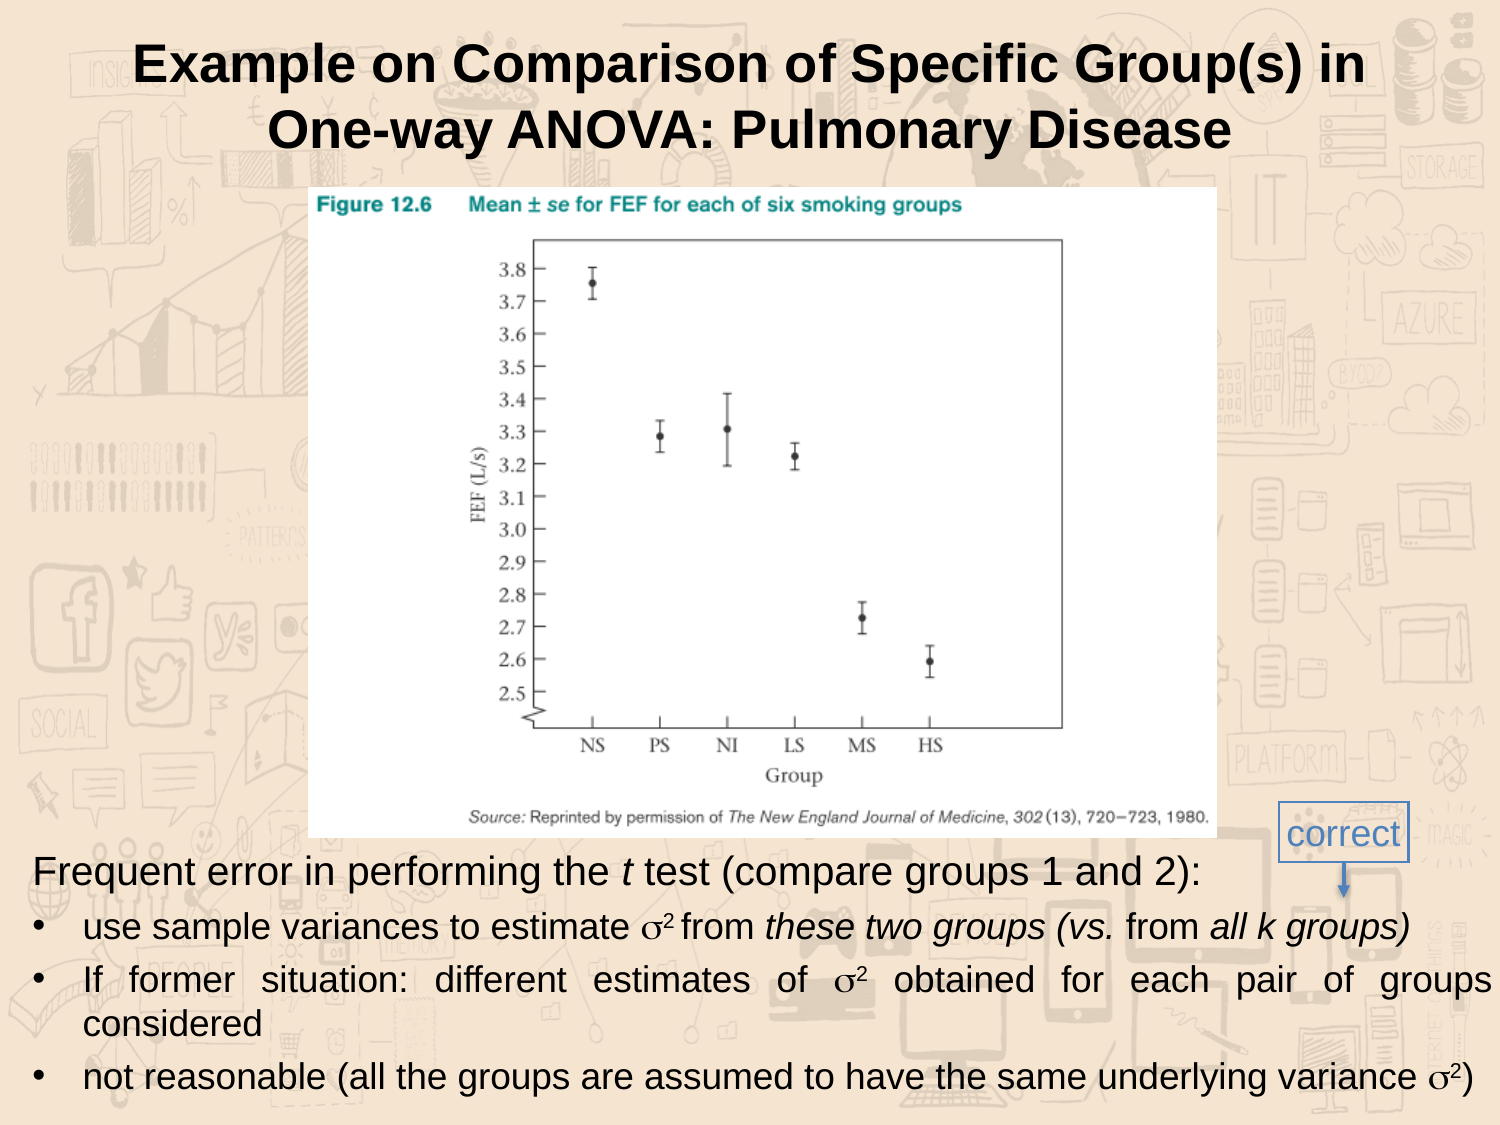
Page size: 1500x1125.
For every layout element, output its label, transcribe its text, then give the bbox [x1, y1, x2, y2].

picture [0, 0, 1500, 1125]
subtitle Frequent error in performing the t test (compare groups 1 and 2): use sample variances to estimate s2 from these two groups (vs. from all k groups) If former situation: different estimates of s2 obtained for each pair of groups considered not reasonable (all the groups are assumed to have the same underlying variance s2) [24, 836, 1500, 1125]
text_box correct [1278, 801, 1409, 862]
title Example on Comparison of Specific Group(s) in One-way ANOVA: Pulmonary Disease [74, 0, 1426, 188]
